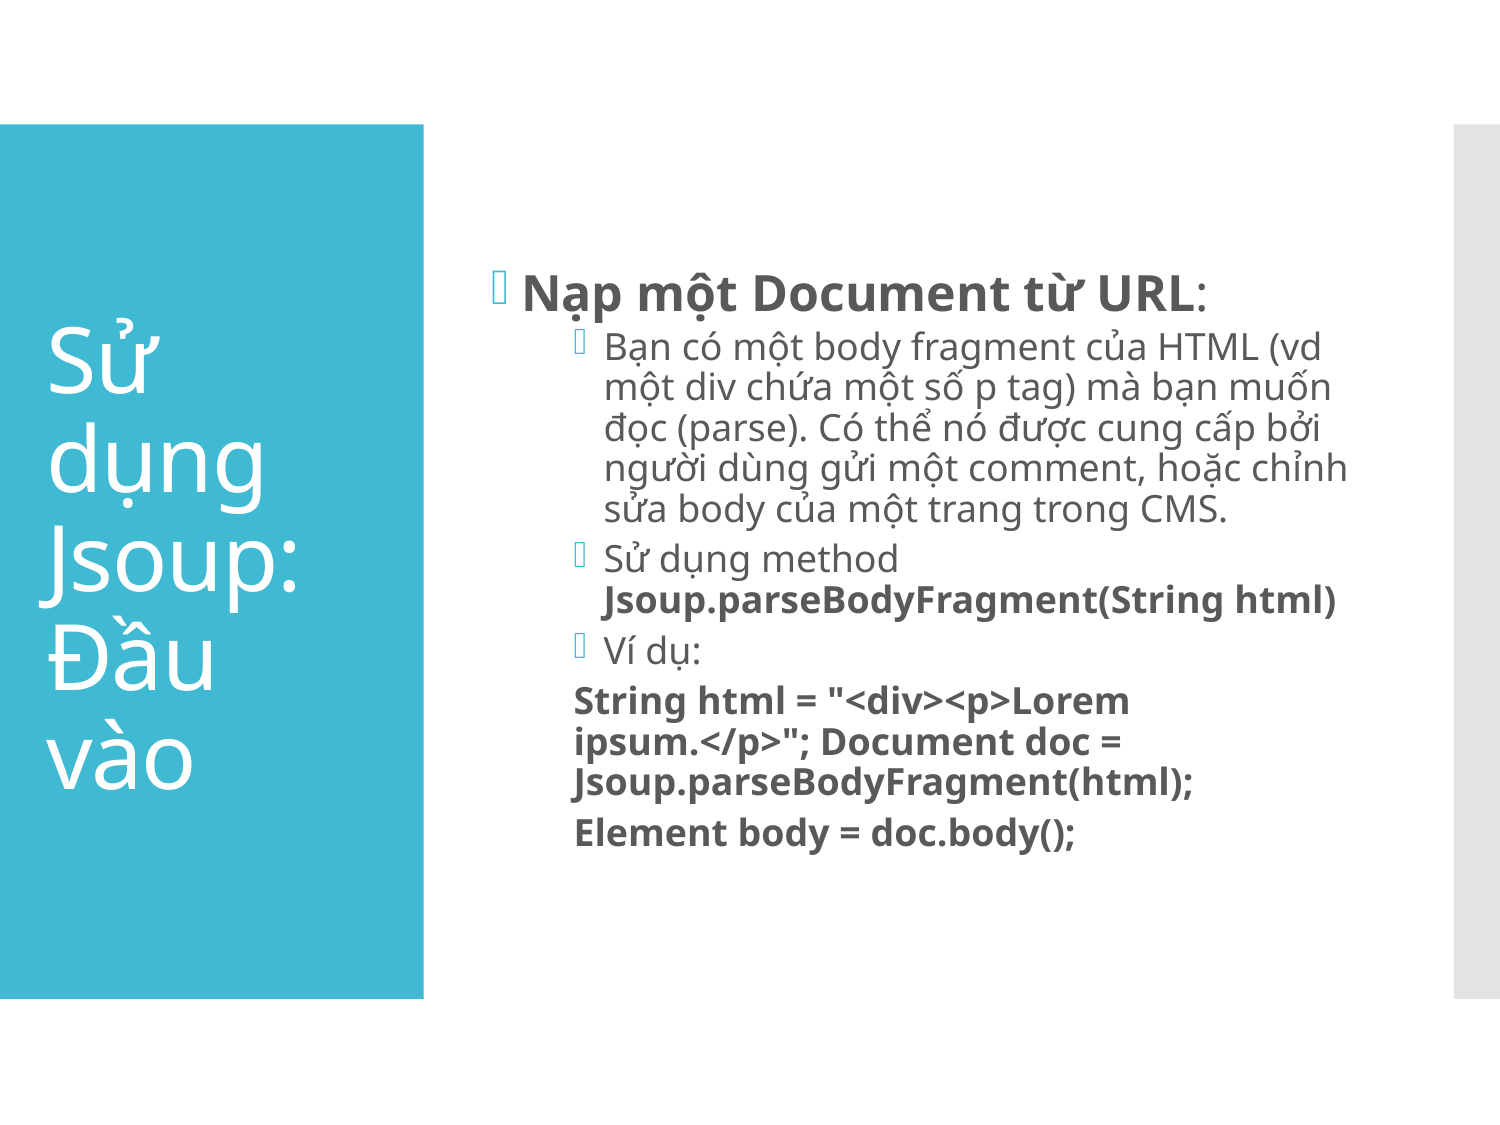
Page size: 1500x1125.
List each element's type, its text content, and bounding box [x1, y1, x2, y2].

title Sử dụng Jsoup: Đầu vào [31, 184, 394, 940]
list Nạp một Document từ URL: Bạn có một body fragment của HTML (vd một div chứa một số p tag) mà bạn muốn đọc (parse). Có thể nó được cung cấp bởi người dùng gửi một comment, hoặc chỉnh sửa body của một trang trong CMS. Sử dụng method Jsoup.parseBodyFragment(String html) Ví dụ: String html = "<div><p>Lorem ipsum.</p>"; Document doc = Jsoup.parseBodyFragment(html); Element body = doc.body(); [476, 141, 1376, 982]
